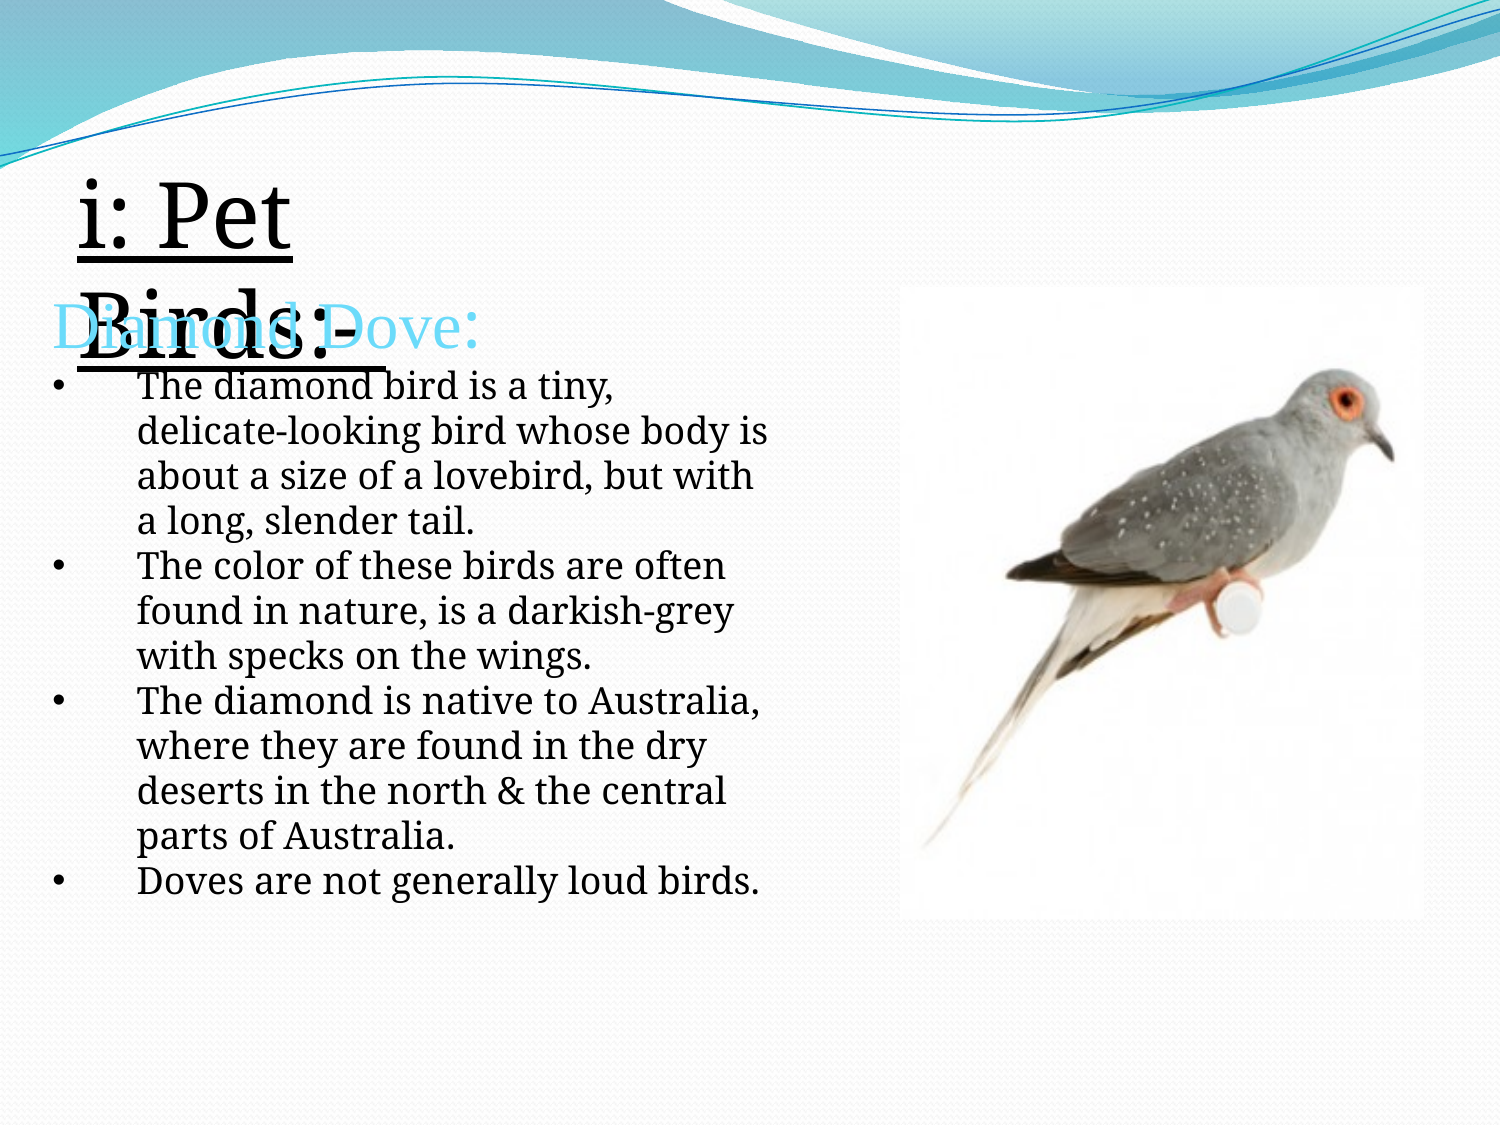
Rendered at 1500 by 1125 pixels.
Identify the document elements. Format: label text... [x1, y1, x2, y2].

text_box i: Pet Birds:- [62, 149, 601, 274]
text_box Diamond Dove: The diamond bird is a tiny, delicate-looking bird whose body is about a size of a lovebird, but with a long, slender tail. The color of these birds are often found in nature, is a darkish-grey with specks on the wings. The diamond is native to Australia, where they are found in the dry deserts in the north & the central parts of Australia. Doves are not generally loud birds. [37, 274, 788, 955]
picture [899, 287, 1424, 919]
